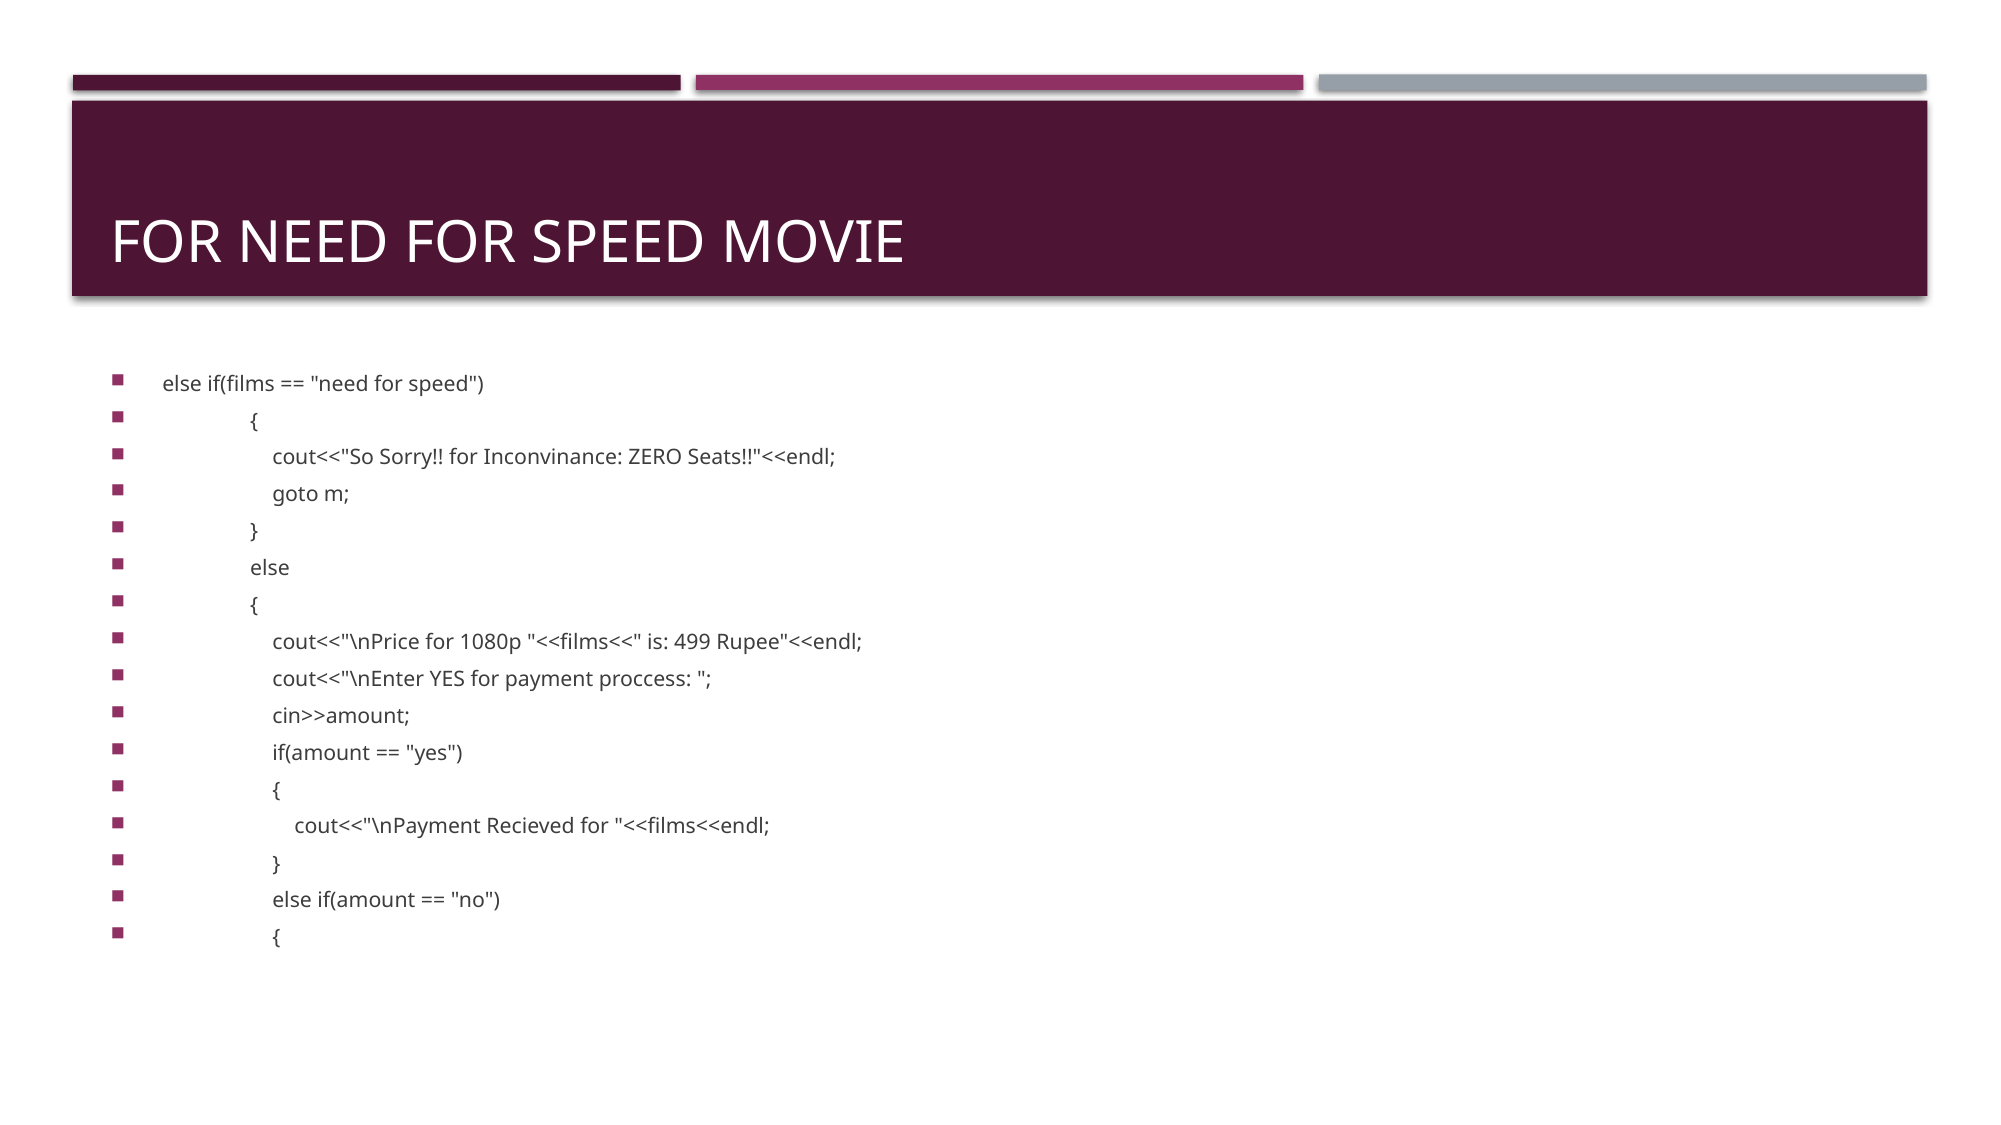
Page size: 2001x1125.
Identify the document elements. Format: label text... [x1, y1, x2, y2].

title For need for speed movie [95, 115, 1905, 282]
list else if(films == "need for speed") { cout<<"So Sorry!! for Inconvinance: ZERO Seats!!"<<endl; goto m; } else { cout<<"\nPrice for 1080p "<<films<<" is: 499 Rupee"<<endl; cout<<"\nEnter YES for payment proccess: "; cin>>amount; if(amount == "yes") { cout<<"\nPayment Recieved for "<<films<<endl; } else if(amount == "no") { [95, 357, 1905, 962]
